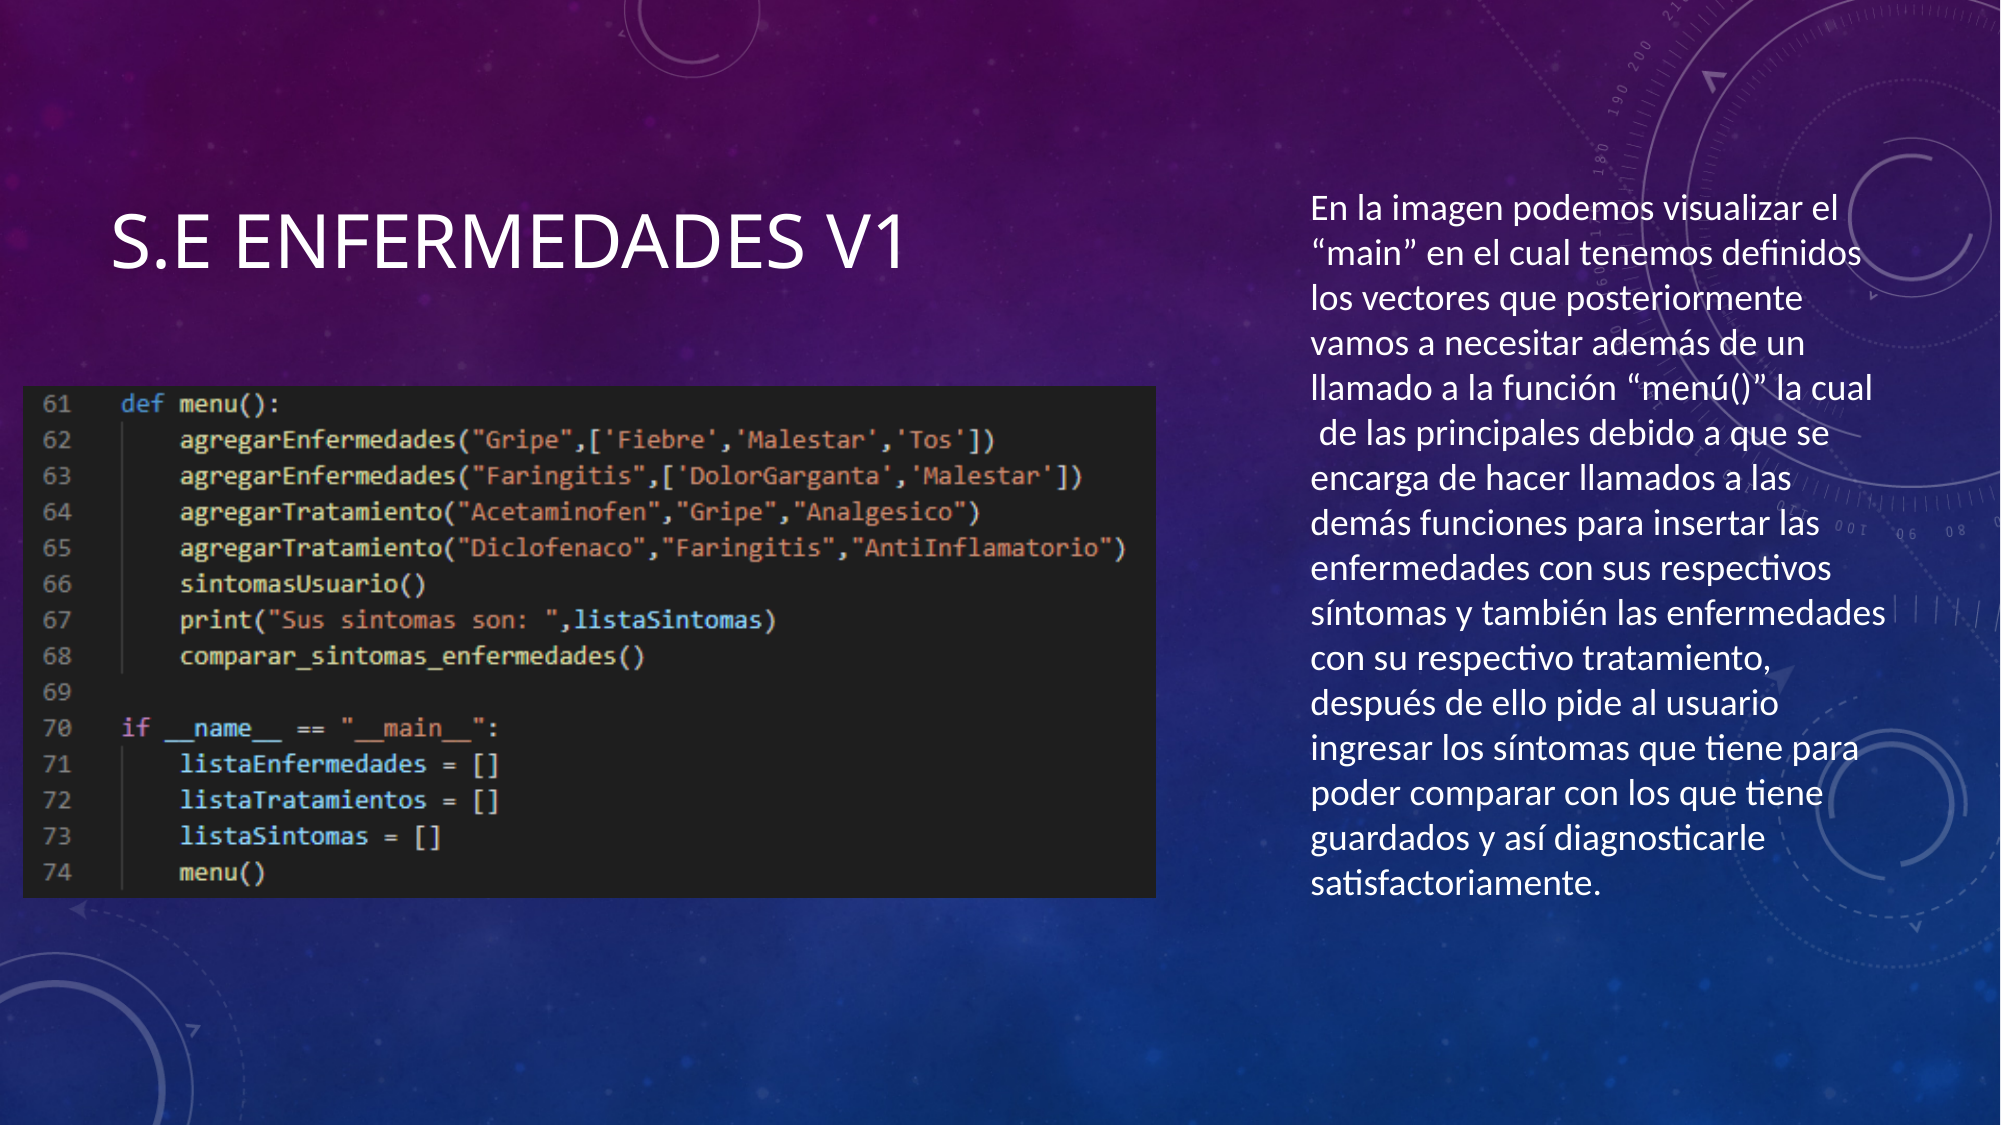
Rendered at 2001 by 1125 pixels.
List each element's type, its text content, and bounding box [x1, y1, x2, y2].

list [23, 386, 1156, 899]
picture [0, 0, 2001, 1125]
title S.E enfermedades v1 [95, 119, 1259, 359]
text_box En la imagen podemos visualizar el “main” en el cual tenemos definidos los vectores que posteriormente vamos a necesitar además de un llamado a la función “menú()” la cual de las principales debido a que se encarga de hacer llamados a las demás funciones para insertar las enfermedades con sus respectivos síntomas y también las enfermedades con su respectivo tratamiento, después de ello pide al usuario ingresar los síntomas que tiene para poder comparar con los que tiene guardados y así diagnosticarle satisfactoriamente. [1295, 176, 1905, 911]
